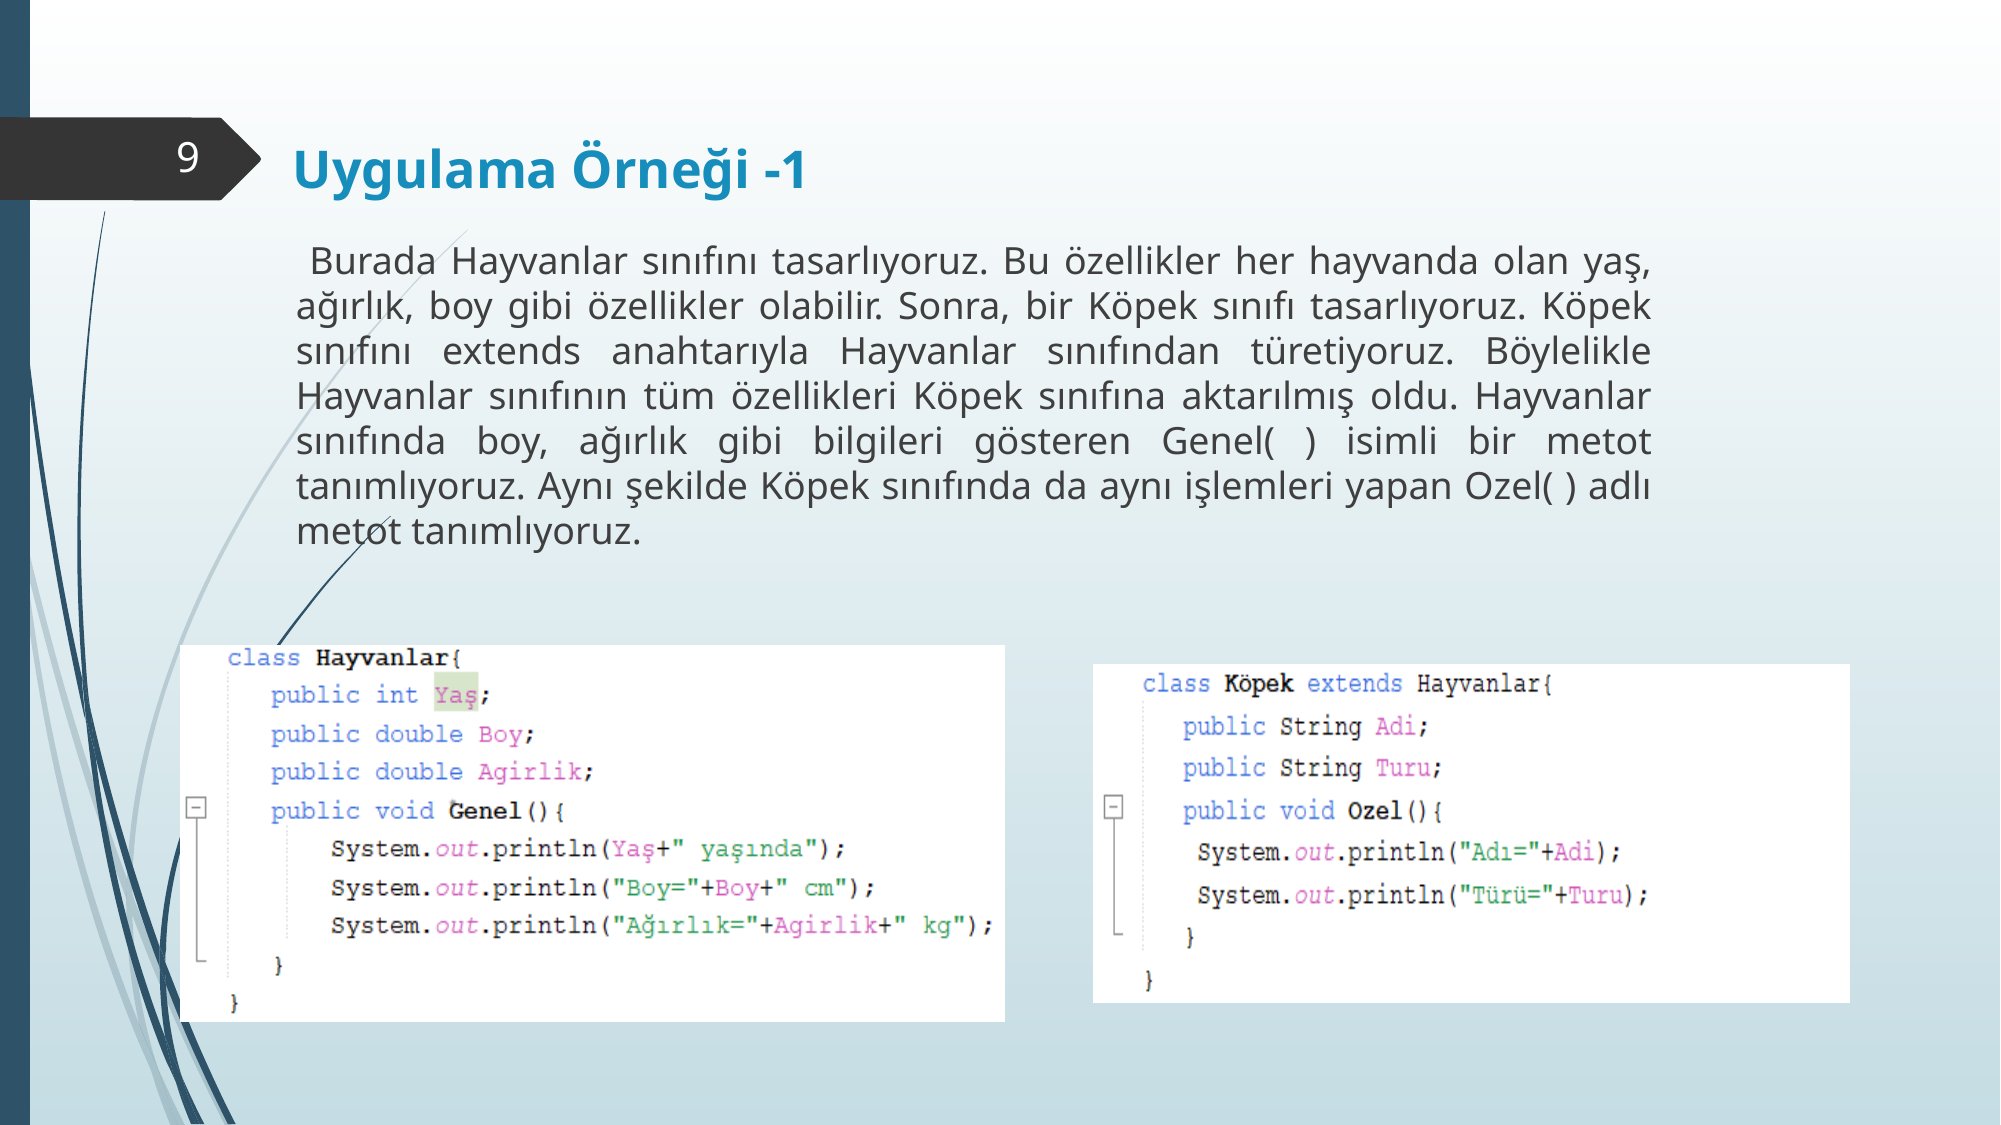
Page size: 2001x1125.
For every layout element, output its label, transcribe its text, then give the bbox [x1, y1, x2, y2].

slide_number 9 [87, 129, 216, 190]
title Uygulama Örneği -1 [277, 129, 1806, 239]
picture [1092, 664, 1850, 1003]
picture [179, 645, 1005, 1022]
list Burada Hayvanlar sınıfını tasarlıyoruz. Bu özellikler her hayvanda olan yaş, ağırlık, boy gibi özellikler olabilir. Sonra, bir Köpek sınıfı tasarlıyoruz. Köpek sınıfını extends anahtarıyla Hayvanlar sınıfından türetiyoruz. Böylelikle Hayvanlar sınıfının tüm özellikleri Köpek sınıfına aktarılmış oldu. Hayvanlar sınıfında boy, ağırlık gibi bilgileri gösteren Genel( ) isimli bir metot tanımlıyoruz. Aynı şekilde Köpek sınıfında da aynı işlemleri yapan Ozel( ) adlı metot tanımlıyoruz. [205, 229, 1669, 690]
